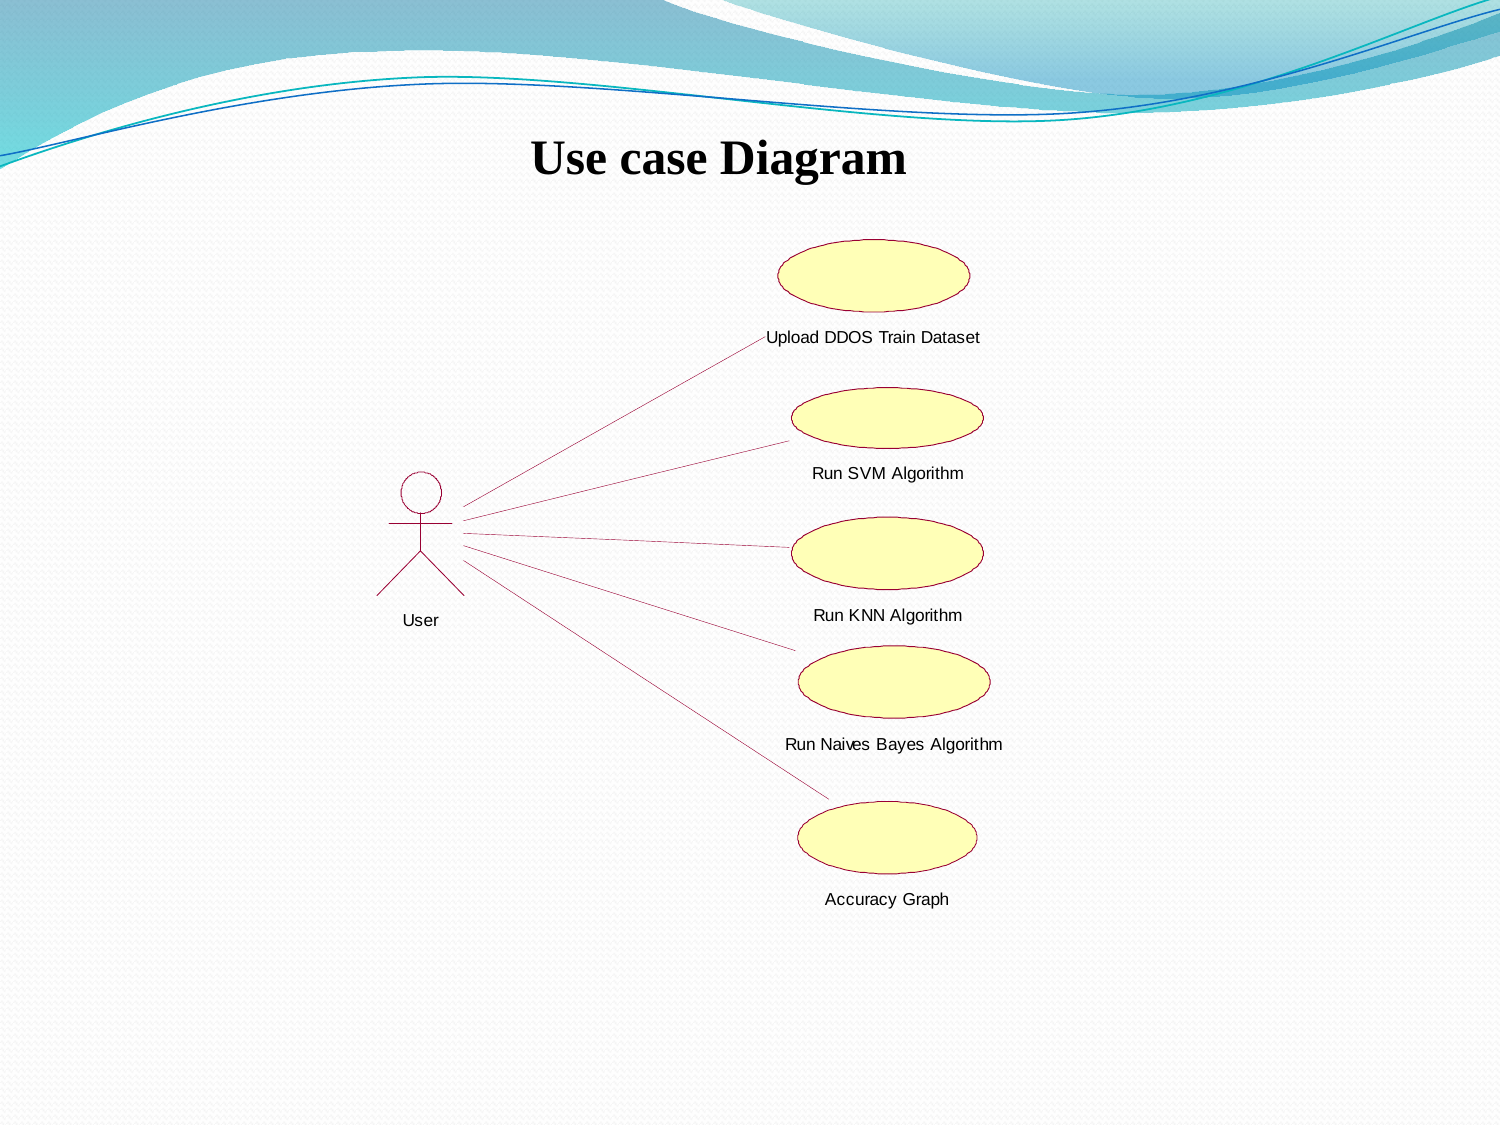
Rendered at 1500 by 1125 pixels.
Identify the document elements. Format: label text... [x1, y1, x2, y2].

title Use case Diagram [50, 87, 1400, 185]
picture [249, 199, 1226, 968]
